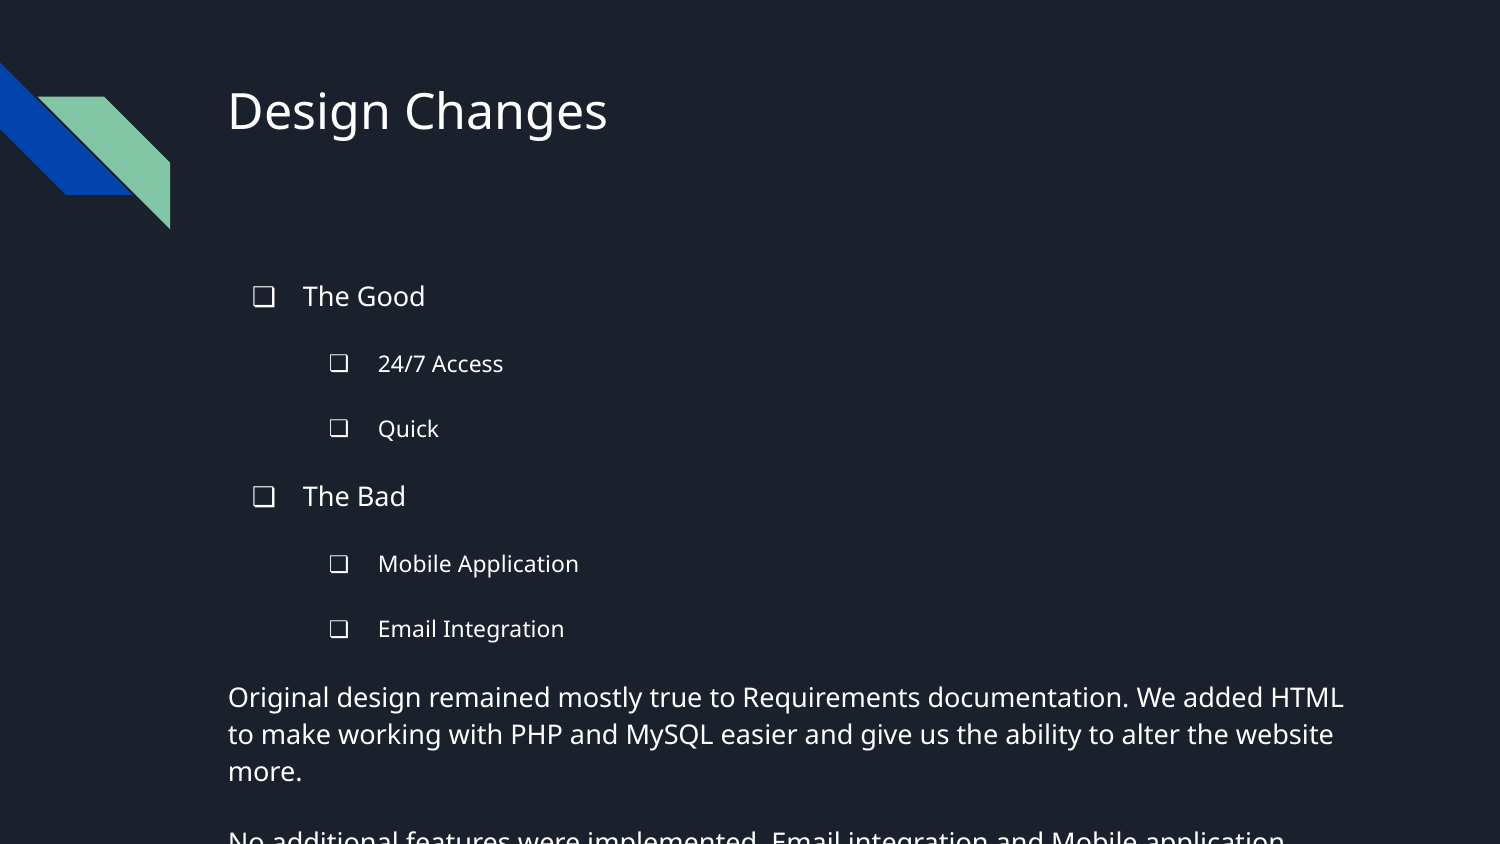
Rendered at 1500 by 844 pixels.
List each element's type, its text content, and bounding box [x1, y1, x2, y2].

list The Good 24/7 Access Quick The Bad Mobile Application Email Integration Original design remained mostly true to Requirements documentation. We added HTML to make working with PHP and MySQL easier and give us the ability to alter the website more. No additional features were implemented. Email integration and Mobile application removed due to time constraint. [212, 259, 1368, 738]
title Design Changes [212, 64, 1368, 215]
